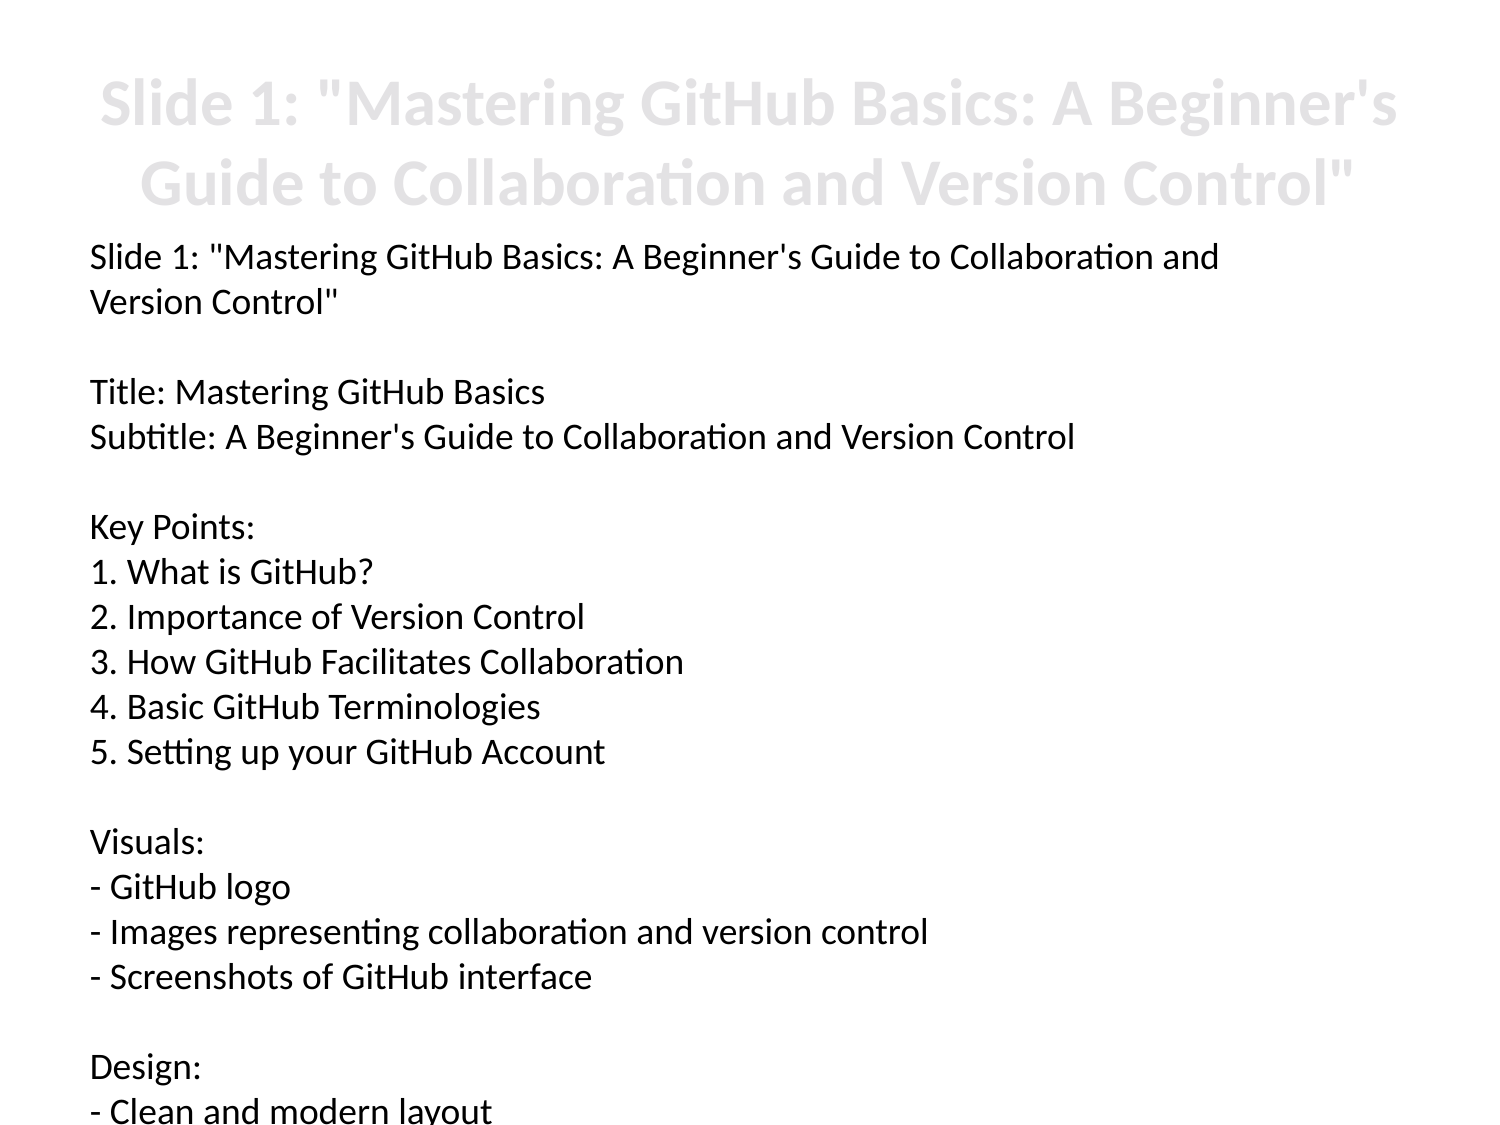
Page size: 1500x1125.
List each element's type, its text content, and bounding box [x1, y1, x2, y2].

text_box Slide 1: "Mastering GitHub Basics: A Beginner's Guide to Collaboration and Version Control" Title: Mastering GitHub Basics Subtitle: A Beginner's Guide to Collaboration and Version Control Key Points: 1. What is GitHub? 2. Importance of Version Control 3. How GitHub Facilitates Collaboration 4. Basic GitHub Terminologies 5. Setting up your GitHub Account Visuals: - GitHub logo - Images representing collaboration and version control - Screenshots of GitHub interface Design: - Clean and modern layout - GitHub color scheme (black, white, green) - Easy-to-read font - Engaging visuals to capture audience's attention [74, 149, 1275, 1125]
title Slide 1: "Mastering GitHub Basics: A Beginner's Guide to Collaboration and Version Control" [75, 45, 1425, 233]
